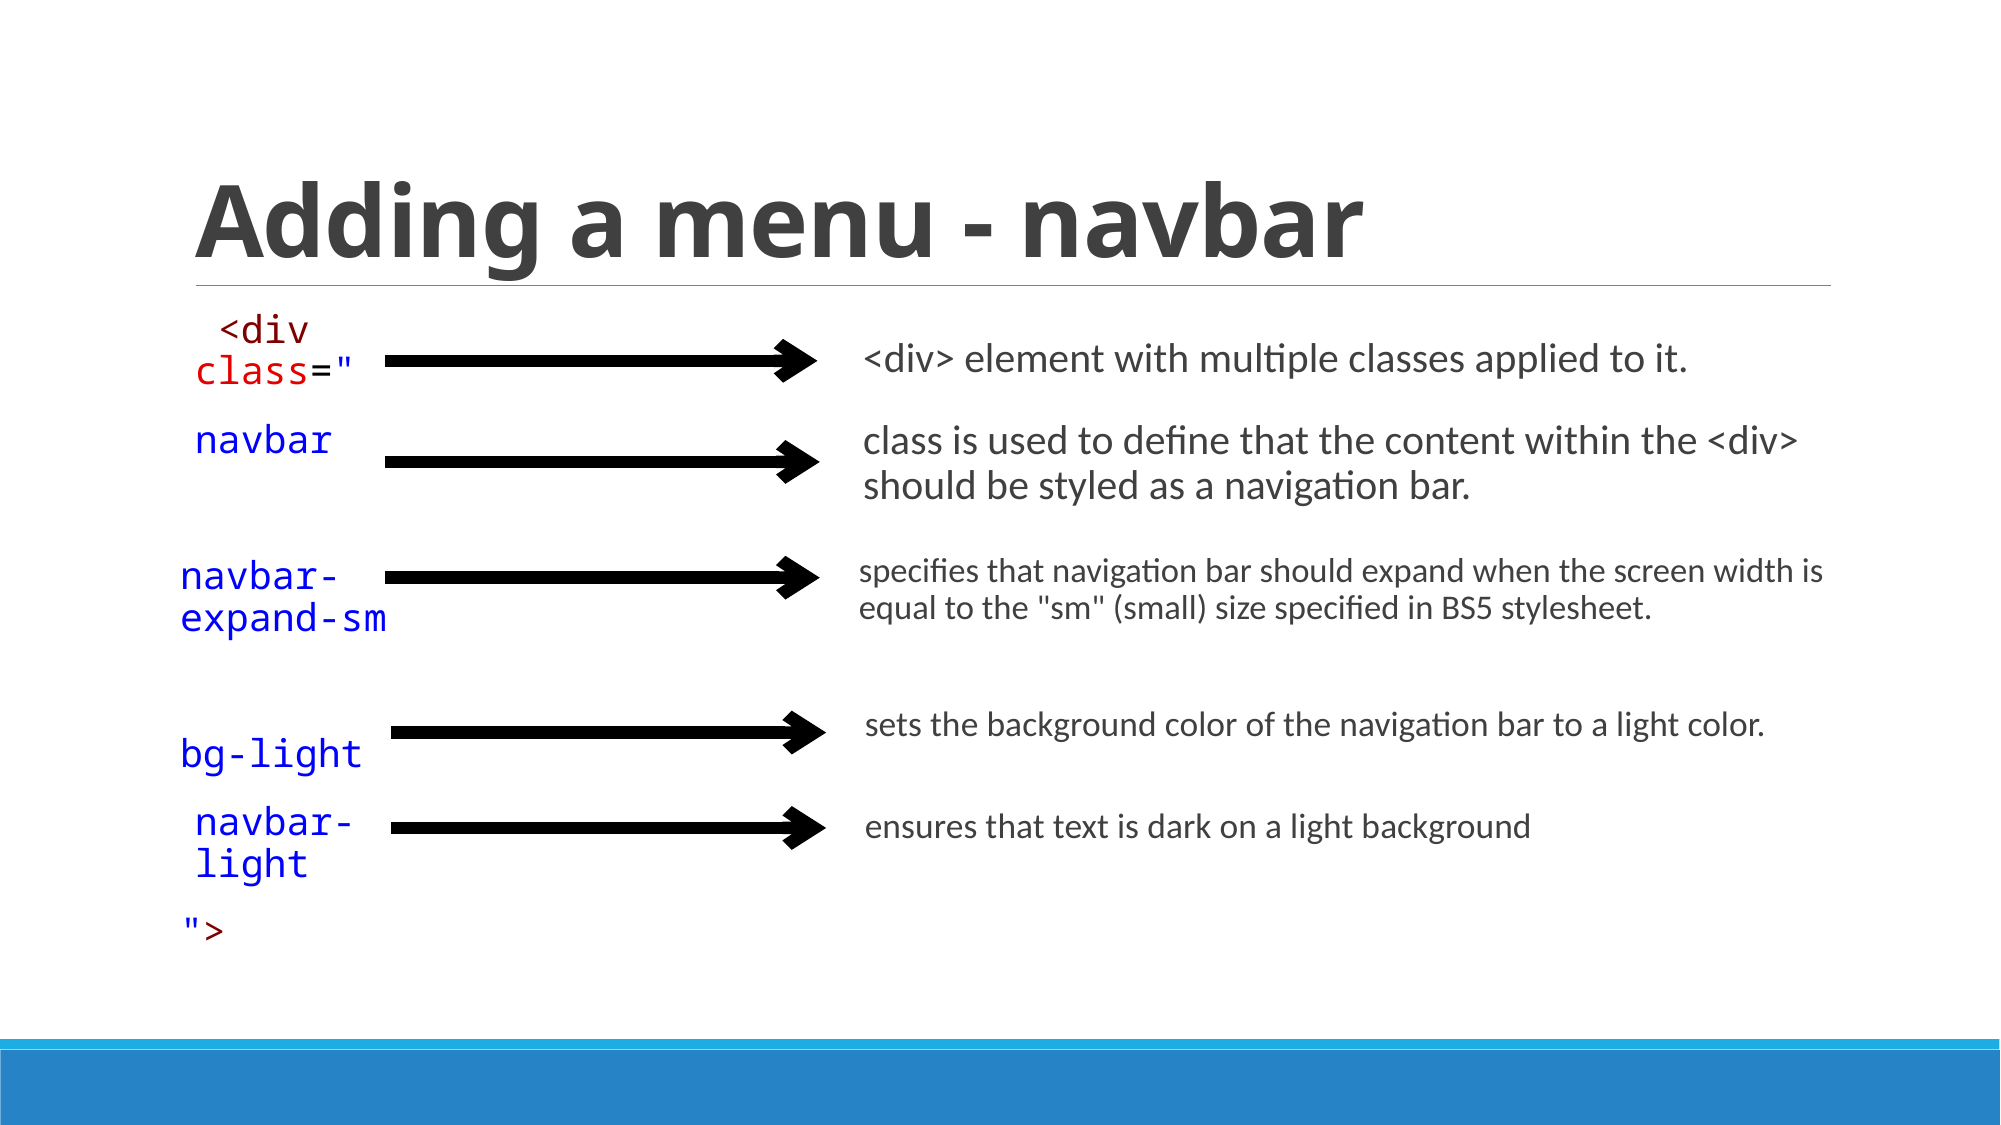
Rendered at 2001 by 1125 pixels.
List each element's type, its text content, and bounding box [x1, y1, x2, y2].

title Adding a menu - navbar [180, 47, 1830, 285]
text_box class is used to define that the content within the <div> should be styled as a navigation bar. [863, 410, 1853, 522]
text_box ensures that text is dark on a light background [849, 795, 1850, 854]
text_box specifies that navigation bar should expand when the screen width is equal to the "sm" (small) size specified in BS5 stylesheet. [858, 544, 1848, 655]
list <div class=" navbar navbar-expand-sm bg-light navbar-light "> [180, 302, 437, 963]
text_box sets the background color of the navigation bar to a light color. [849, 693, 1850, 751]
text_box <div> element with multiple classes applied to it. [863, 328, 1693, 410]
